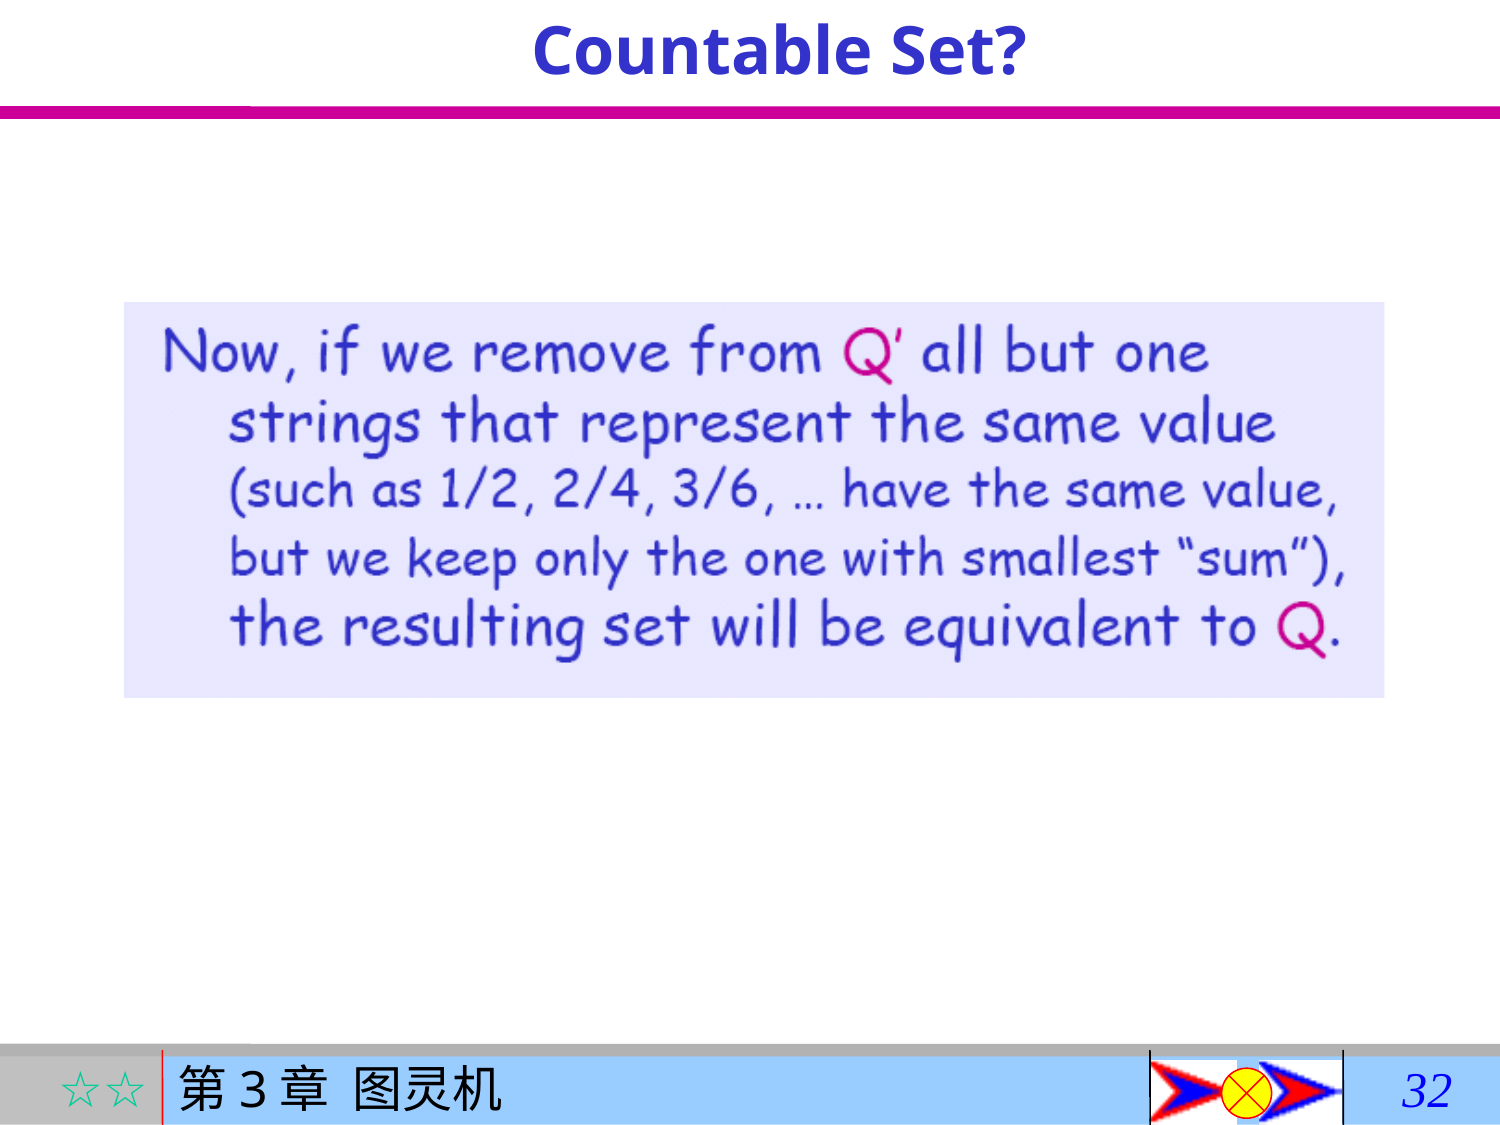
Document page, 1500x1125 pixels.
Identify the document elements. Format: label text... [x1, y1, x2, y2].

picture [1259, 1060, 1342, 1125]
picture [1151, 1060, 1237, 1125]
picture [123, 302, 1385, 698]
title Countable Set? [230, 0, 1329, 91]
